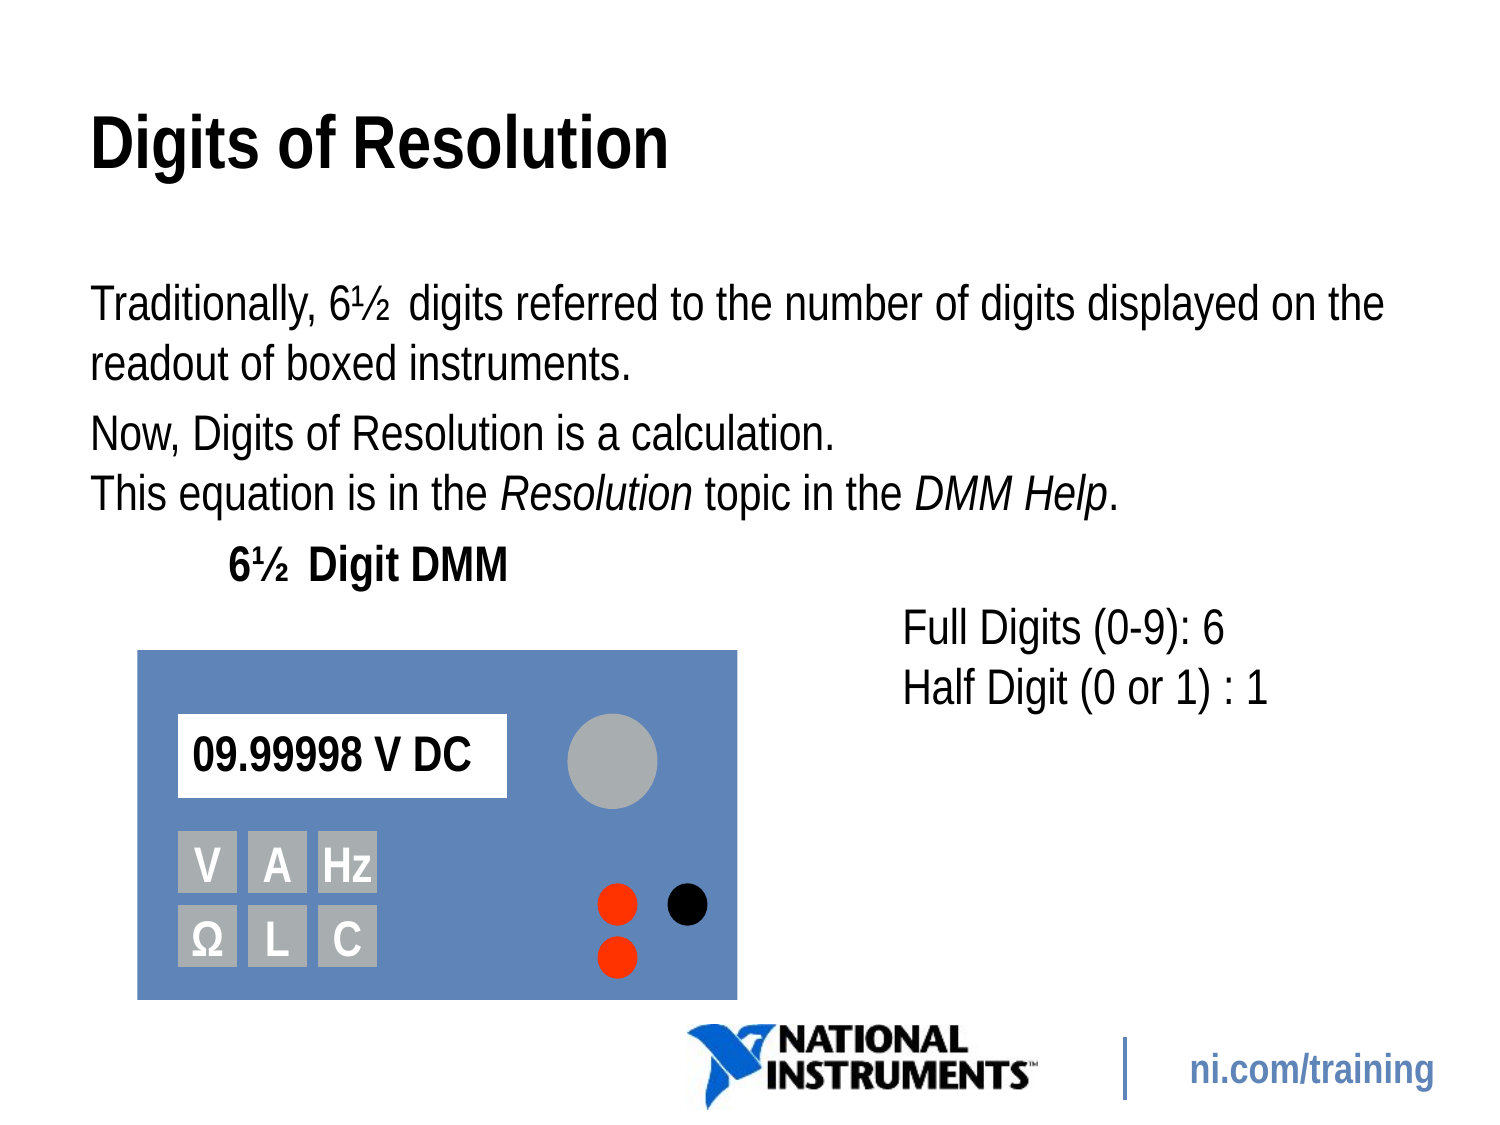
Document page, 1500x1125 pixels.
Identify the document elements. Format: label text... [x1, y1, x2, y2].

title Digits of Resolution [74, 44, 1426, 233]
text_box 6½ Digit DMM [162, 524, 575, 599]
picture [687, 1024, 1038, 1110]
list Traditionally, 6½ digits referred to the number of digits displayed on the readout of boxed instruments. Now, Digits of Resolution is a calculation. This equation is in the Resolution topic in the DMM Help. [74, 262, 1426, 976]
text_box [137, 649, 738, 1001]
text_box Full Digits (0-9): 6 Half Digit (0 or 1) : 1 [887, 587, 1363, 723]
